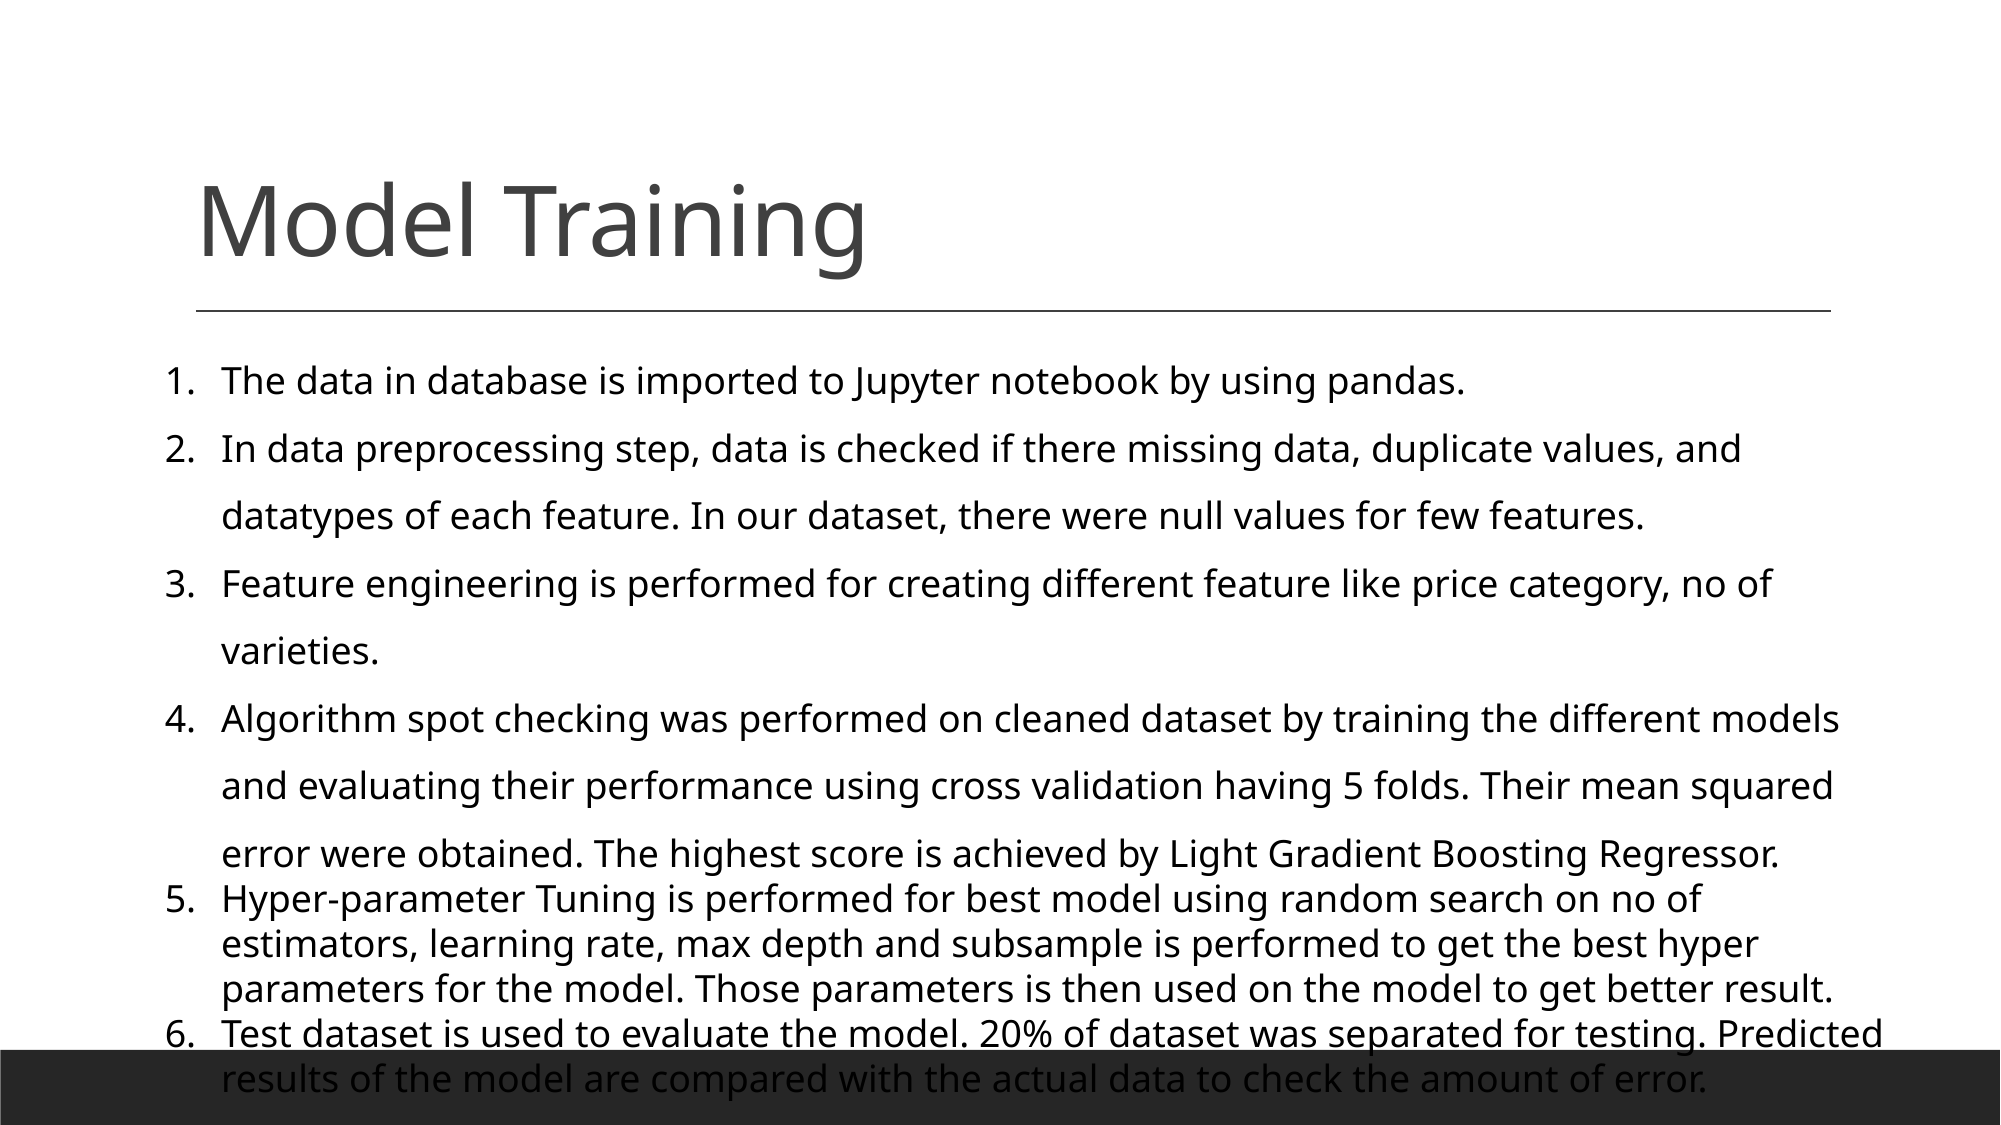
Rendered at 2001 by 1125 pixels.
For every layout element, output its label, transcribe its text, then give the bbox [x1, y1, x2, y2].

title Model Training [180, 47, 1830, 285]
text_box The data in database is imported to Jupyter notebook by using pandas. In data preprocessing step, data is checked if there missing data, duplicate values, and datatypes of each feature. In our dataset, there were null values for few features. Feature engineering is performed for creating different feature like price category, no of varieties. Algorithm spot checking was performed on cleaned dataset by training the different models and evaluating their performance using cross validation having 5 folds. Their mean squared error were obtained. The highest score is achieved by Light Gradient Boosting Regressor. Hyper-parameter Tuning is performed for best model using random search on no of estimators, learning rate, max depth and subsample is performed to get the best hyper parameters for the model. Those parameters is then used on the model to get better result. Test dataset is used to evaluate the model. 20% of dataset was separated for testing. Predicted results of the model are compared with the actual data to check the amount of error. [150, 327, 1925, 1125]
